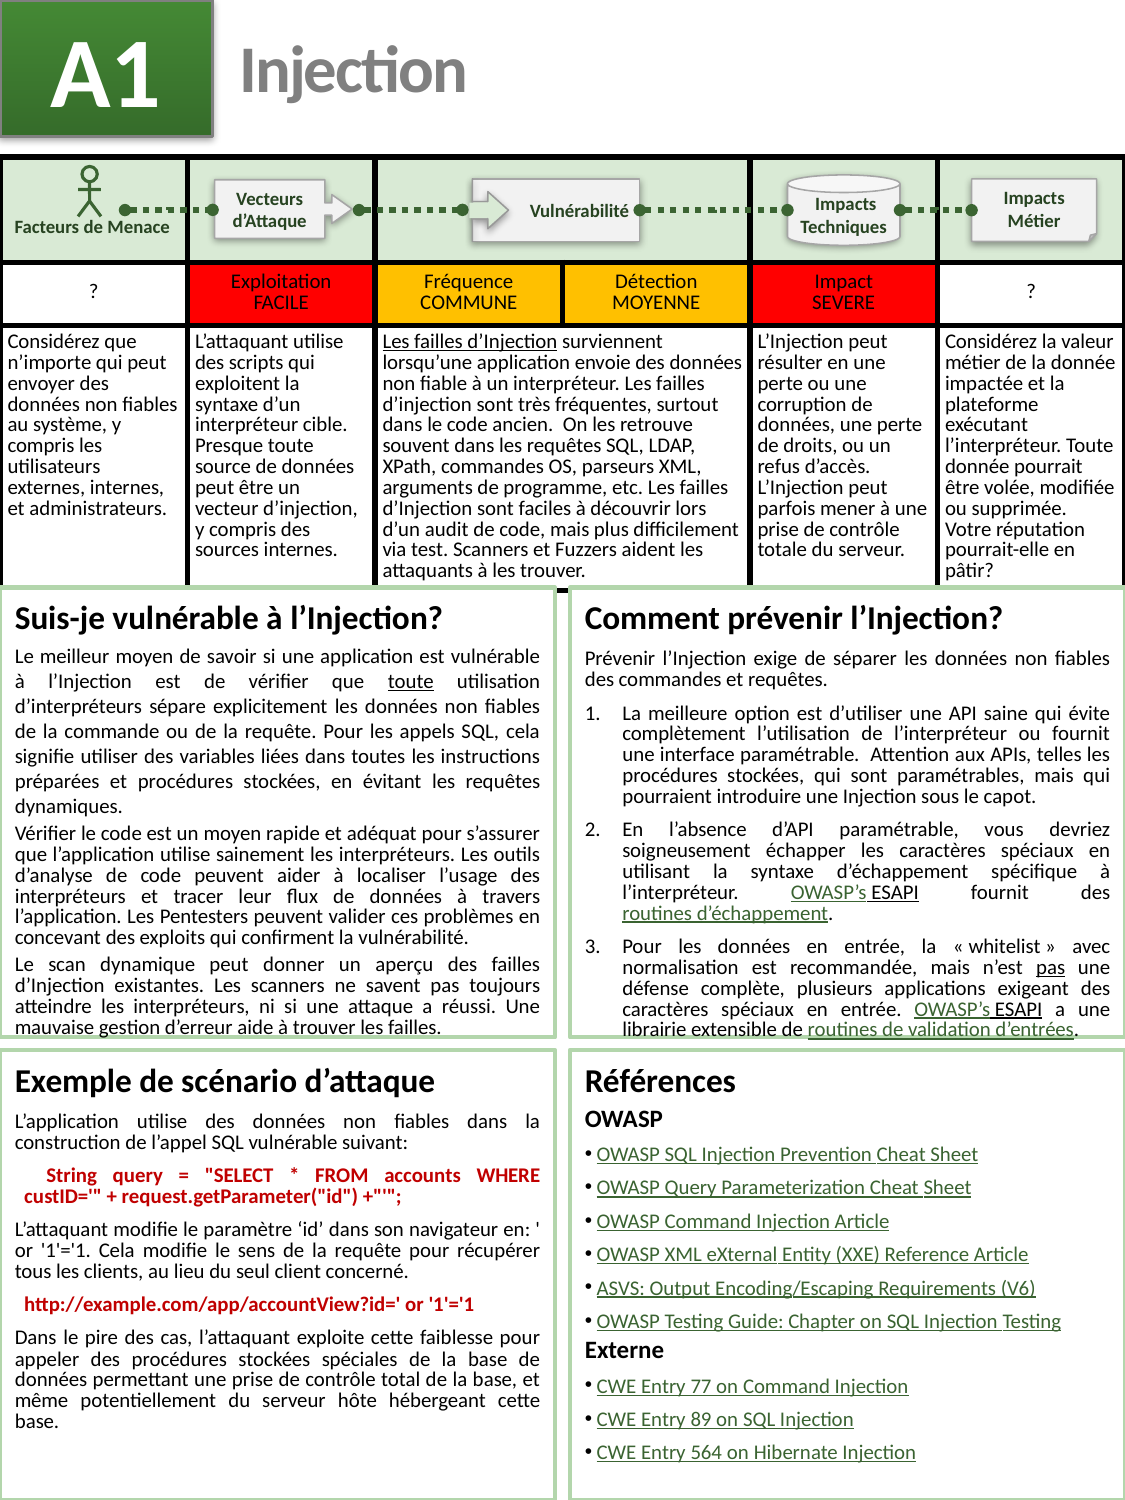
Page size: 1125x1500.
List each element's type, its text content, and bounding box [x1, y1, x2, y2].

table_header [3, 254, 185, 260]
table_cell Les failles d’Injection surviennent lorsqu’une application envoie des données non fiable à un interpréteur. Les failles d’injection sont très fréquentes, surtout dans le code ancien. On les retrouve souvent dans les requêtes SQL, LDAP, XPath, commandes OS, parseurs XML, arguments de programme, etc. Les failles d’Injection sont faciles à découvrir lors d’un audit de code, mais plus difficilement via test. Scanners et Fuzzers aident les attaquants à les trouver. [378, 328, 747, 588]
text_box Références OWASP OWASP SQL Injection Prevention Cheat Sheet OWASP Query Parameterization Cheat Sheet OWASP Command Injection Article OWASP XML eXternal Entity (XXE) Reference Article ASVS: Output Encoding/Escaping Requirements (V6) OWASP Testing Guide: Chapter on SQL Injection Testing Externe CWE Entry 77 on Command Injection CWE Entry 89 on SQL Injection CWE Entry 564 on Hibernate Injection [568, 1048, 1125, 1500]
table_header [378, 254, 747, 260]
table_header [753, 160, 935, 164]
table_cell Détection MOYENNE [565, 265, 747, 323]
table_cell Exploitation FACILE [190, 265, 372, 323]
table_cell ? [940, 265, 1122, 323]
table_cell ? [3, 265, 185, 323]
table_cell Considérez que n’importe qui peut envoyer des données non fiables au système, y compris les utilisateurs externes, internes, et administrateurs. [3, 328, 185, 585]
list A1 [0, 0, 214, 138]
table_header [190, 160, 372, 164]
table_cell L’Injection peut résulter en une perte ou une corruption de données, une perte de droits, ou un refus d’accès. L’Injection peut parfois mener à une prise de contrôle totale du serveur. [753, 328, 935, 585]
table_cell Fréquence COMMUNE [378, 265, 560, 323]
title Injection [225, 12, 1125, 138]
table_header [378, 160, 747, 164]
table_cell Impact SEVERE [753, 265, 935, 323]
table_header [753, 254, 935, 260]
table_header [3, 160, 185, 164]
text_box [0, 166, 1097, 246]
text_box Suis-je vulnérable à l’Injection? Le meilleur moyen de savoir si une application est vulnérable à l’Injection est de vérifier que toute utilisation d’interpréteurs sépare explicitement les données non fiables de la commande ou de la requête. Pour les appels SQL, cela signifie utiliser des variables liées dans toutes les instructions préparées et procédures stockées, en évitant les requêtes dynamiques. Vérifier le code est un moyen rapide et adéquat pour s’assurer que l’application utilise sainement les interpréteurs. Les outils d’analyse de code peuvent aider à localiser l’usage des interpréteurs et tracer leur flux de données à travers l’application. Les Pentesters peuvent valider ces problèmes en concevant des exploits qui confirment la vulnérabilité. Le scan dynamique peut donner un aperçu des failles d’Injection existantes. Les scanners ne savent pas toujours atteindre les interpréteurs, ni si une attaque a réussi. Une mauvaise gestion d’erreur aide à trouver les failles. [0, 585, 557, 1039]
table_header [190, 254, 372, 260]
table_cell L’attaquant utilise des scripts qui exploitent la syntaxe d’un interpréteur cible. Presque toute source de données peut être un vecteur d’injection, y compris des sources internes. [190, 328, 372, 585]
table_cell Considérez la valeur métier de la donnée impactée et la plateforme exécutant l’interpréteur. Toute donnée pourrait être volée, modifiée ou supprimée. Votre réputation pourrait-elle en pâtir? [940, 328, 1122, 585]
text_box Comment prévenir l’Injection? Prévenir l’Injection exige de séparer les données non fiables des commandes et requêtes. La meilleure option est d’utiliser une API saine qui évite complètement l’utilisation de l’interpréteur ou fournit une interface paramétrable. Attention aux APIs, telles les procédures stockées, qui sont paramétrables, mais qui pourraient introduire une Injection sous le capot. En l’absence d’API paramétrable, vous devriez soigneusement échapper les caractères spéciaux en utilisant la syntaxe d’échappement spécifique à l’interpréteur. OWASP’s ESAPI fournit des routines d’échappement. Pour les données en entrée, la « whitelist » avec normalisation est recommandée, mais n’est pas une défense complète, plusieurs applications exigeant des caractères spéciaux en entrée. OWASP’s ESAPI a une librairie extensible de routines de validation d’entrées. [568, 585, 1125, 1039]
table_header [940, 160, 1122, 260]
text_box Exemple de scénario d’attaque L’application utilise des données non fiables dans la construction de l’appel SQL vulnérable suivant: String query = "SELECT * FROM accounts WHERE custID='" + request.getParameter("id") +"'"; L’attaquant modifie le paramètre ‘id’ dans son navigateur en: ' or '1'='1. Cela modifie le sens de la requête pour récupérer tous les clients, au lieu du seul client concerné. http://example.com/app/accountView?id=' or '1'='1 Dans le pire des cas, l’attaquant exploite cette faiblesse pour appeler des procédures stockées spéciales de la base de données permettant une prise de contrôle total de la base, et même potentiellement du serveur hôte hébergeant cette base. [0, 1048, 557, 1500]
